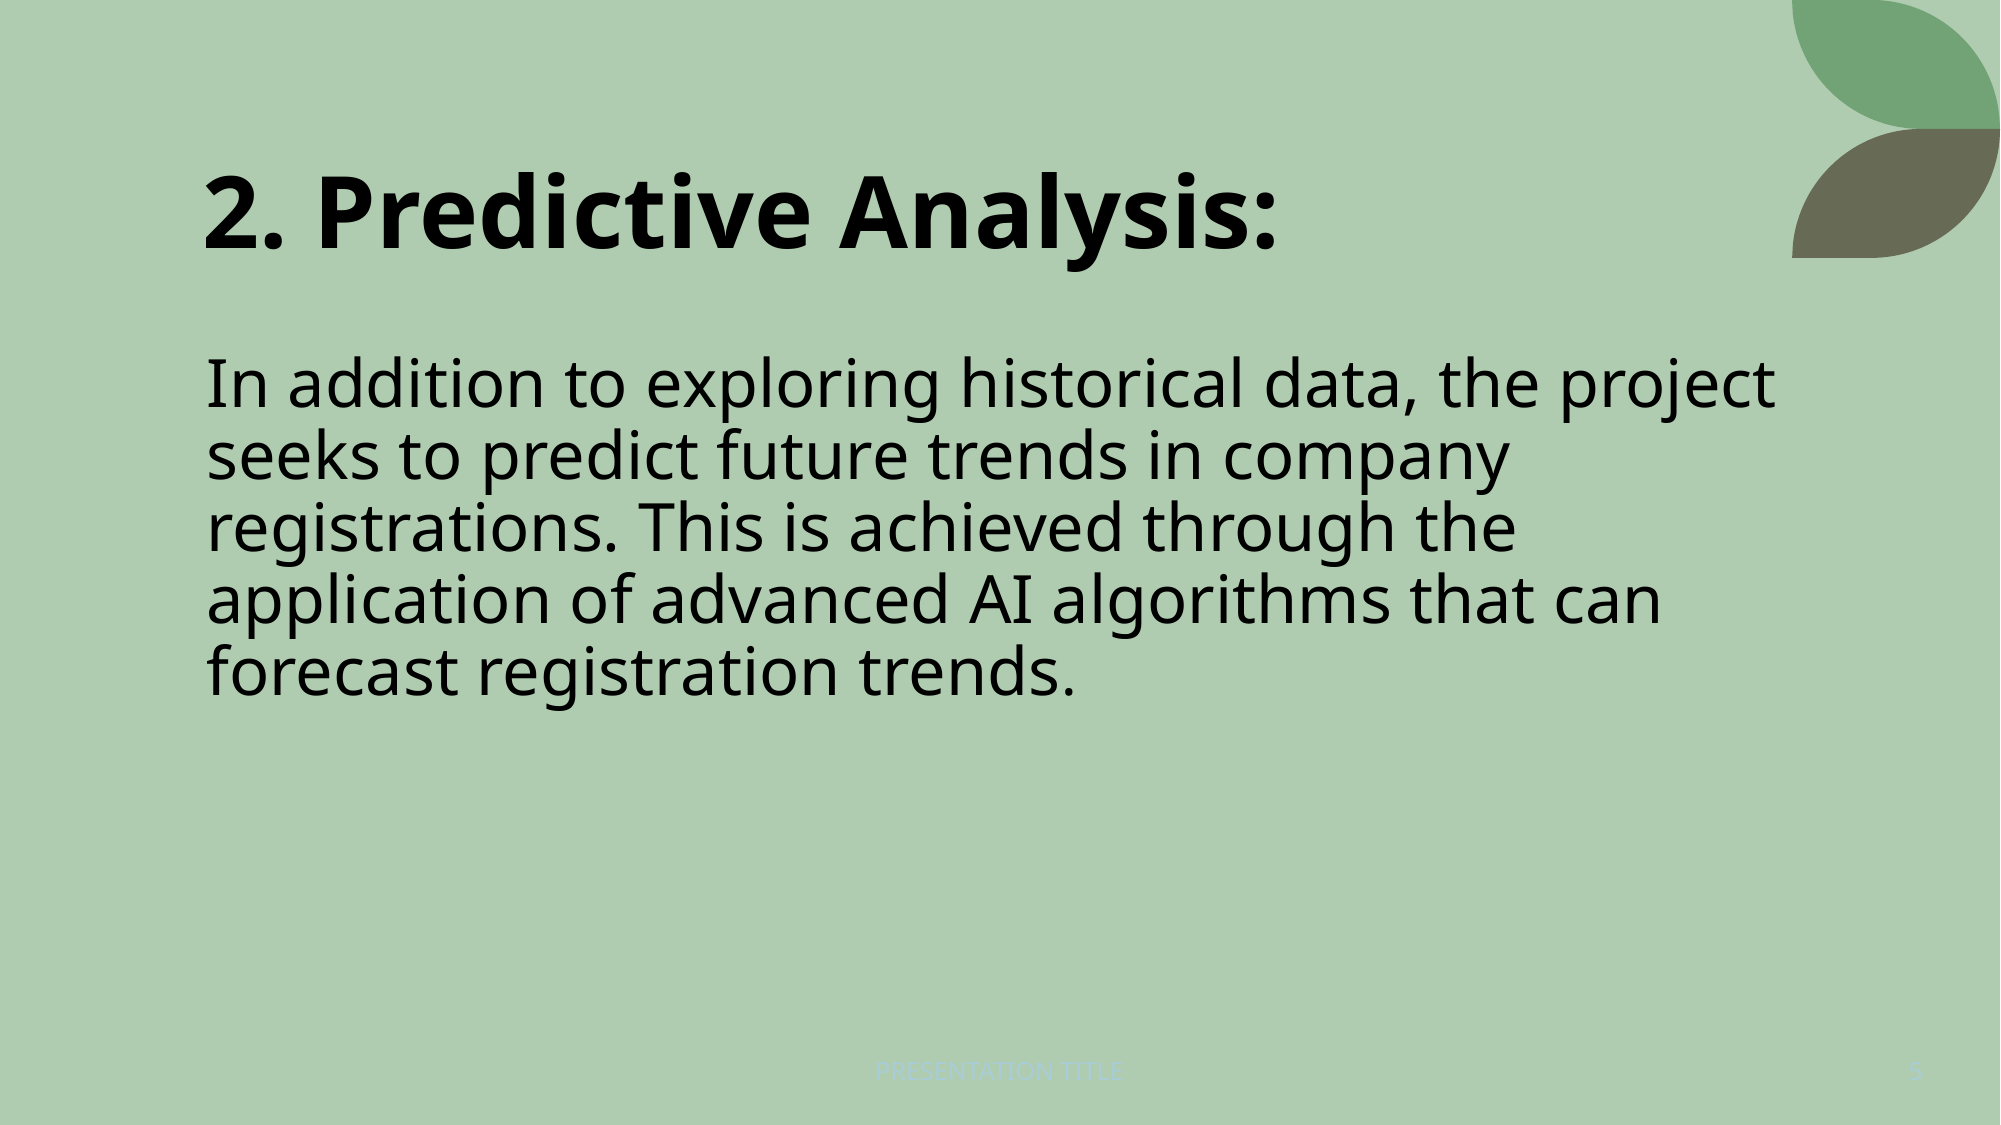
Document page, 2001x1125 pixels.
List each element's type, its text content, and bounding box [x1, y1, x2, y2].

footer PRESENTATION TITLE [662, 1042, 1338, 1103]
list In addition to exploring historical data, the project seeks to predict future trends in company registrations. This is achieved through the application of advanced AI algorithms that can forecast registration trends. [191, 342, 1796, 895]
title 2. Predictive Analysis: [187, 60, 1792, 278]
slide_number 5 [1665, 1042, 1938, 1103]
